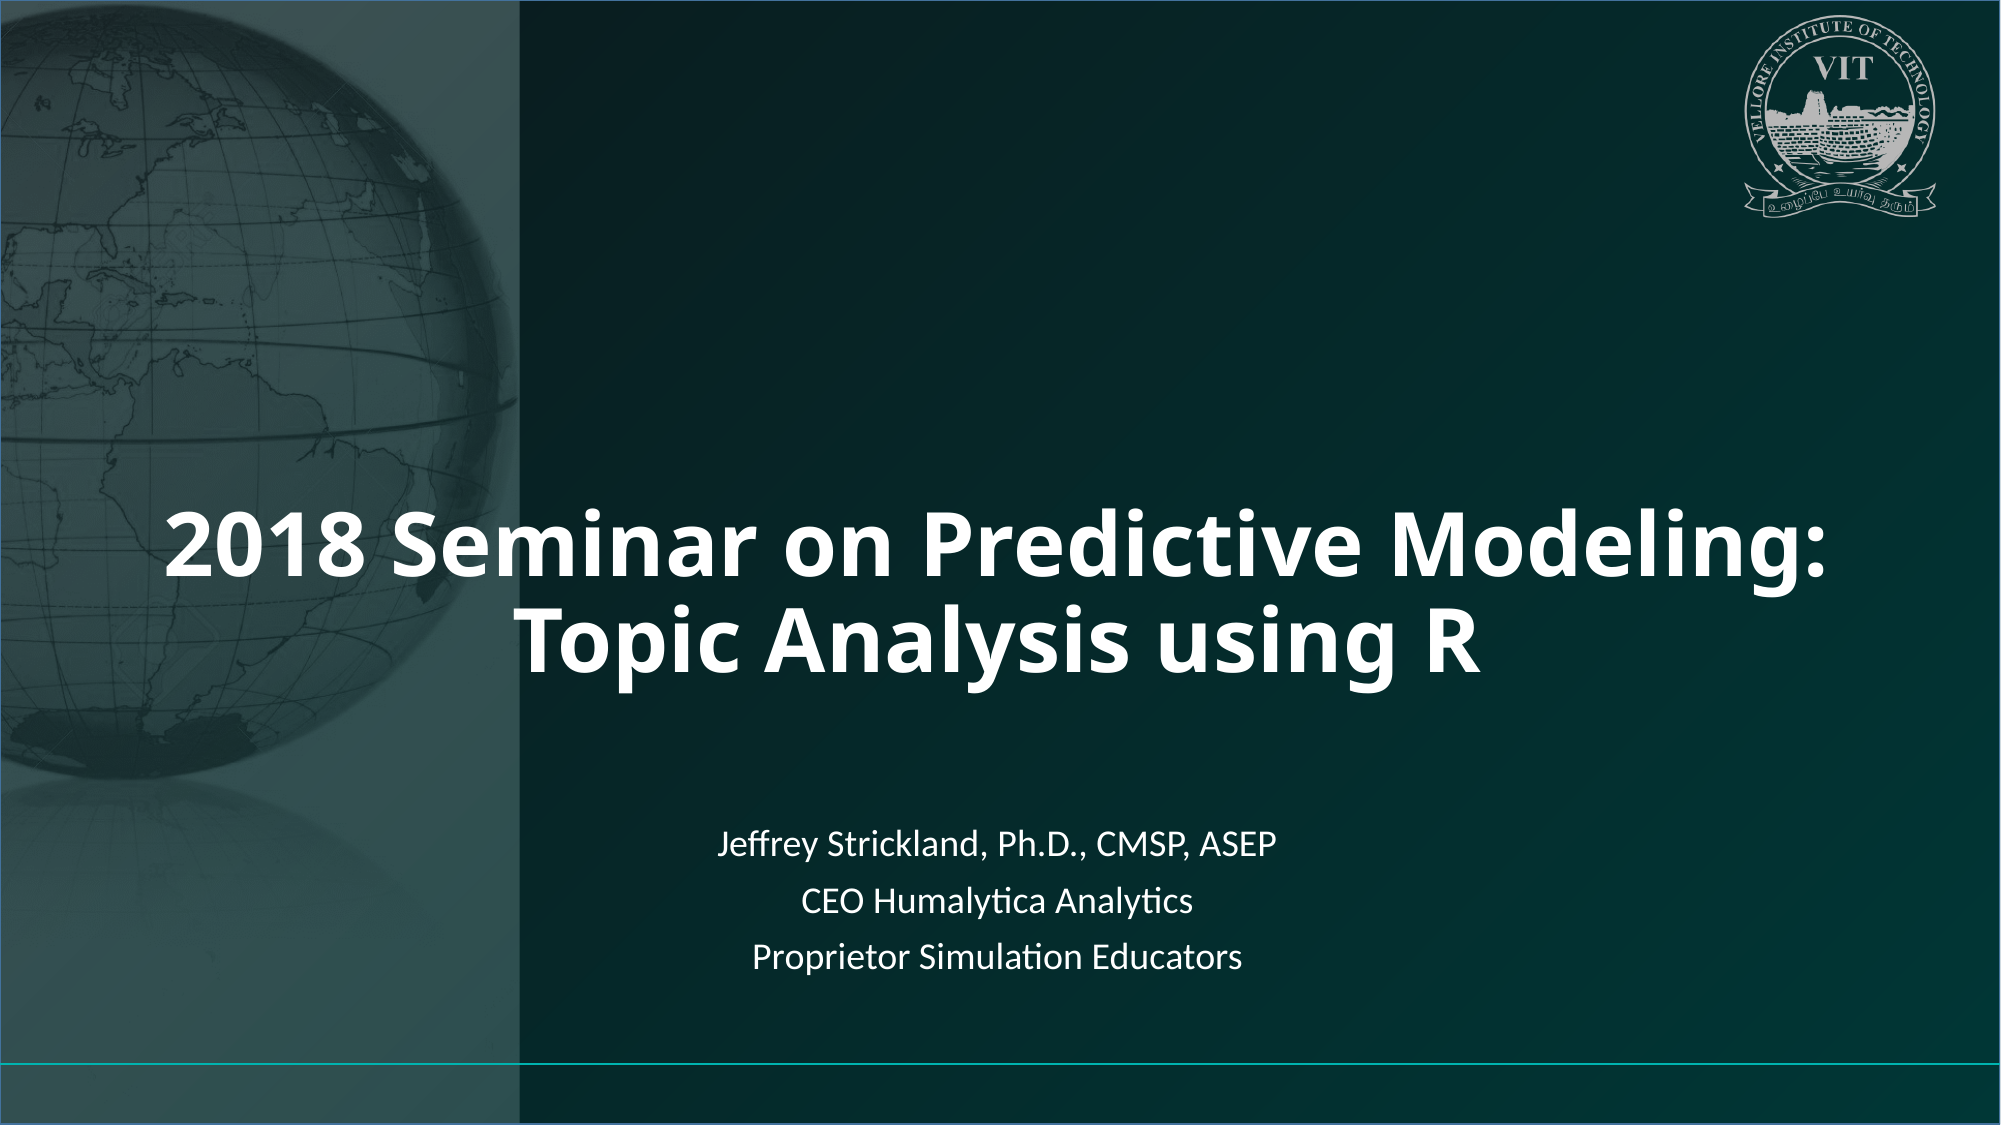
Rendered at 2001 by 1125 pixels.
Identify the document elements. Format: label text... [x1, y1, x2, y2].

subtitle Jeffrey Strickland, Ph.D., CMSP, ASEP CEO Humalytica Analytics Proprietor Simulation Educators [130, 754, 1865, 987]
title 2018 Seminar on Predictive Modeling: Topic Analysis using R [130, 423, 1865, 700]
